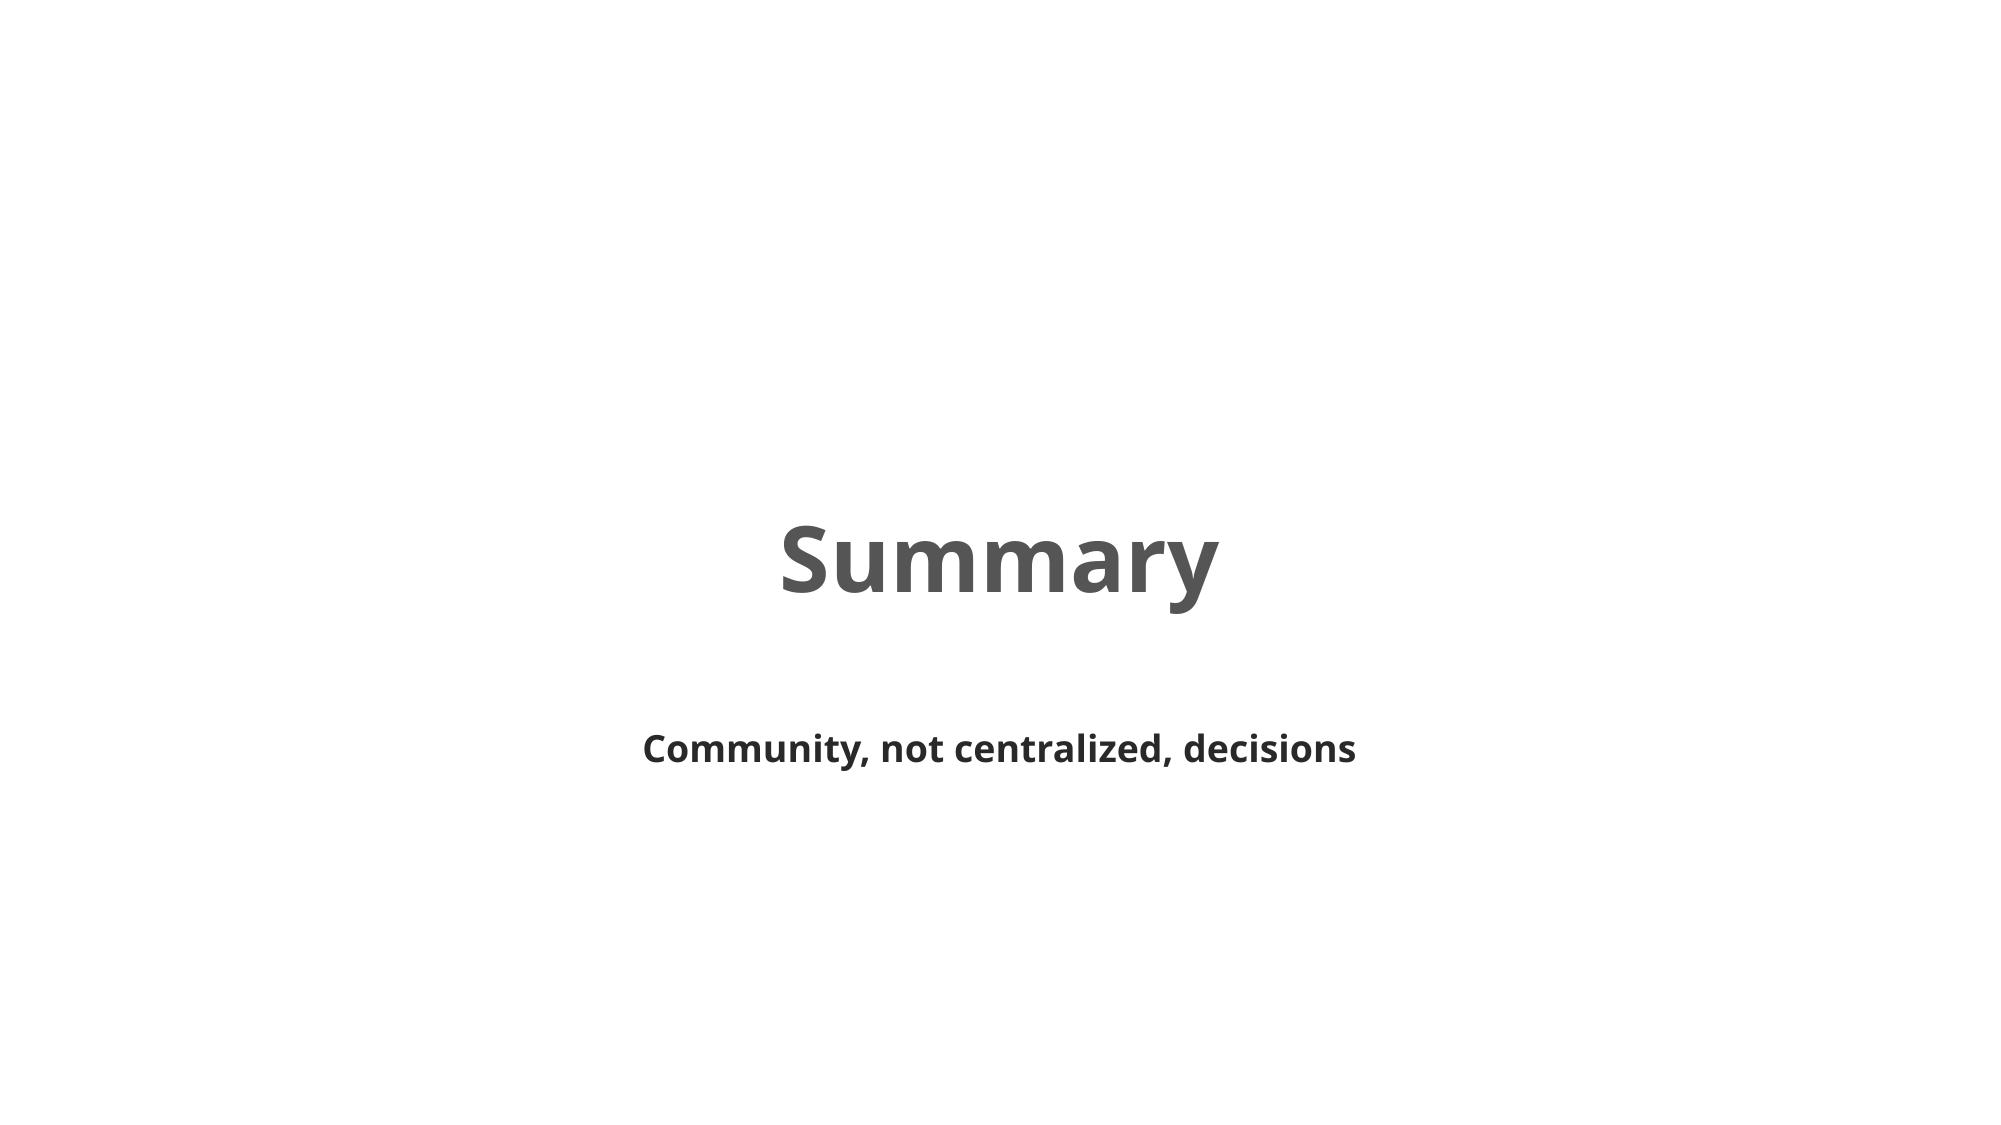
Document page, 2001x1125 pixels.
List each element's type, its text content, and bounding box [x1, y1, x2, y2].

title Summary [137, 453, 1863, 672]
text_box Community, not centralized, decisions [500, 717, 1500, 778]
